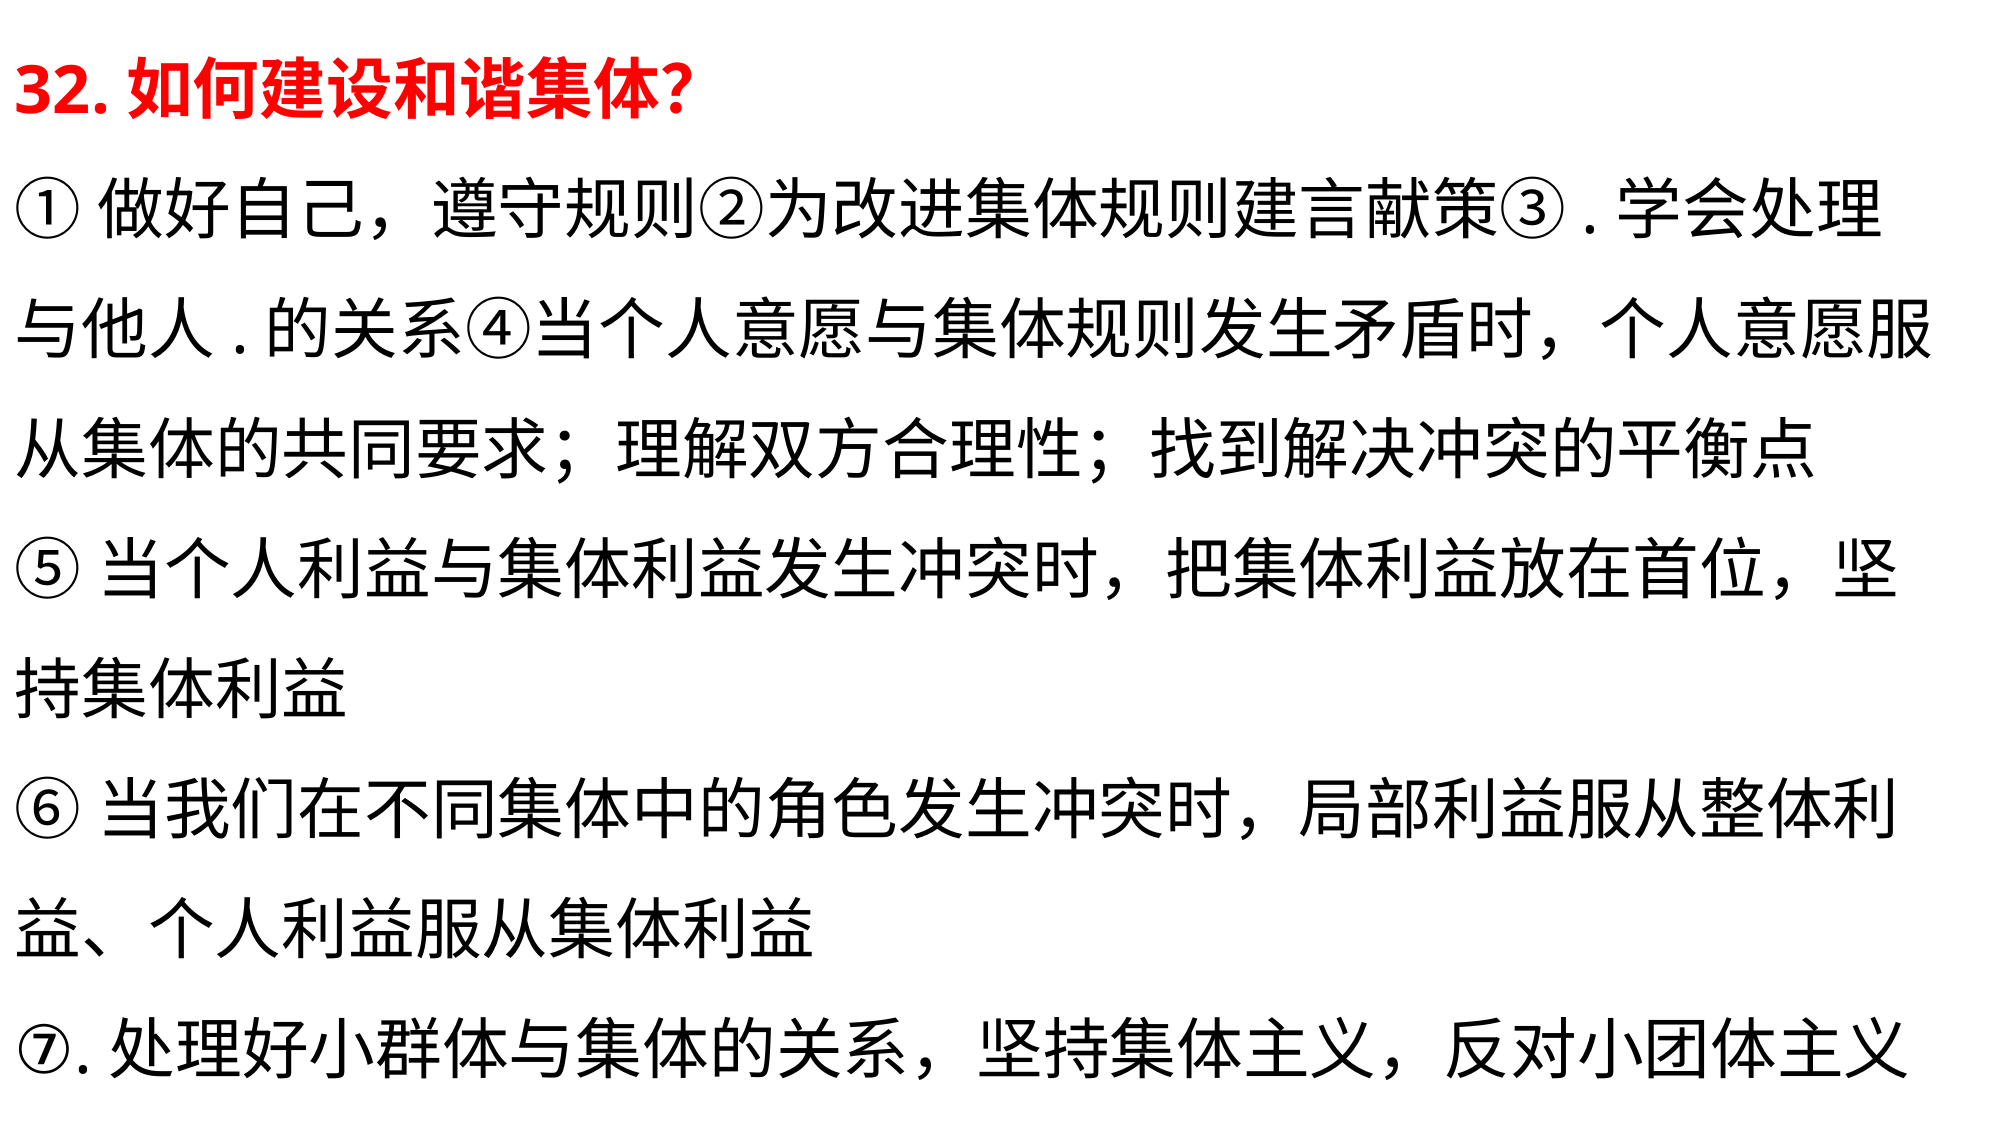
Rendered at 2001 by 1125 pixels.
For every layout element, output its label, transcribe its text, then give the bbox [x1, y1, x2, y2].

text_box 32.如何建设和谐集体？ ①做好自己，遵守规则②为改进集体规则建言献策③.学会处理与他人.的关系④当个人意愿与集体规则发生矛盾时，个人意愿服从集体的共同要求；理解双方合理性；找到解决冲突的平衡点 ⑤当个人利益与集体利益发生冲突时，把集体利益放在首位，坚持集体利益 ⑥当我们在不同集体中的角色发生冲突时，局部利益服从整体利益、个人利益服从集体利益 ⑦.处理好小群体与集体的关系，坚持集体主义，反对小团体主义 [0, 0, 1955, 1095]
